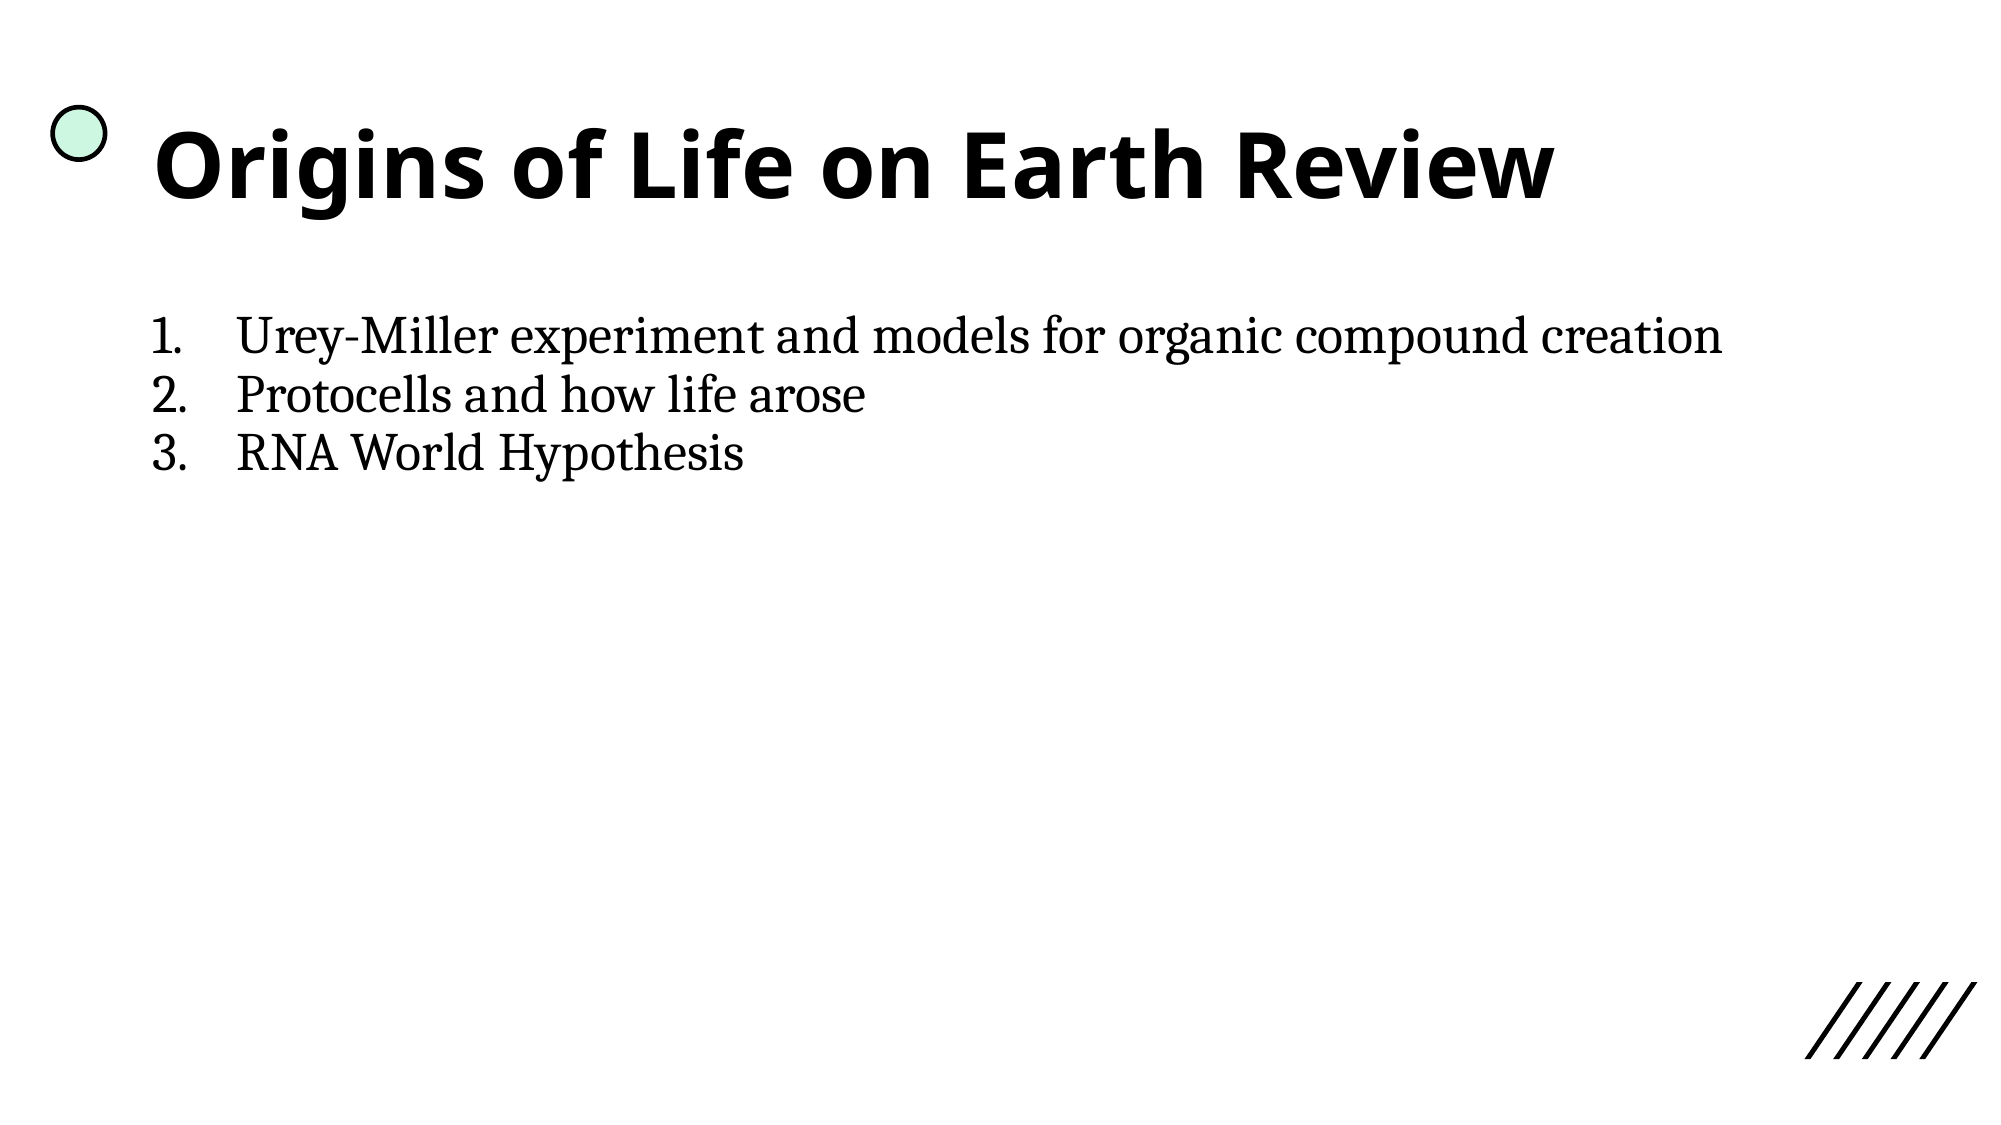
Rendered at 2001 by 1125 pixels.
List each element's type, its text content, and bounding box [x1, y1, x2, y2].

title Origins of Life on Earth Review [137, 59, 1863, 278]
list Urey-Miller experiment and models for organic compound creation Protocells and how life arose RNA World Hypothesis [137, 299, 1863, 1014]
